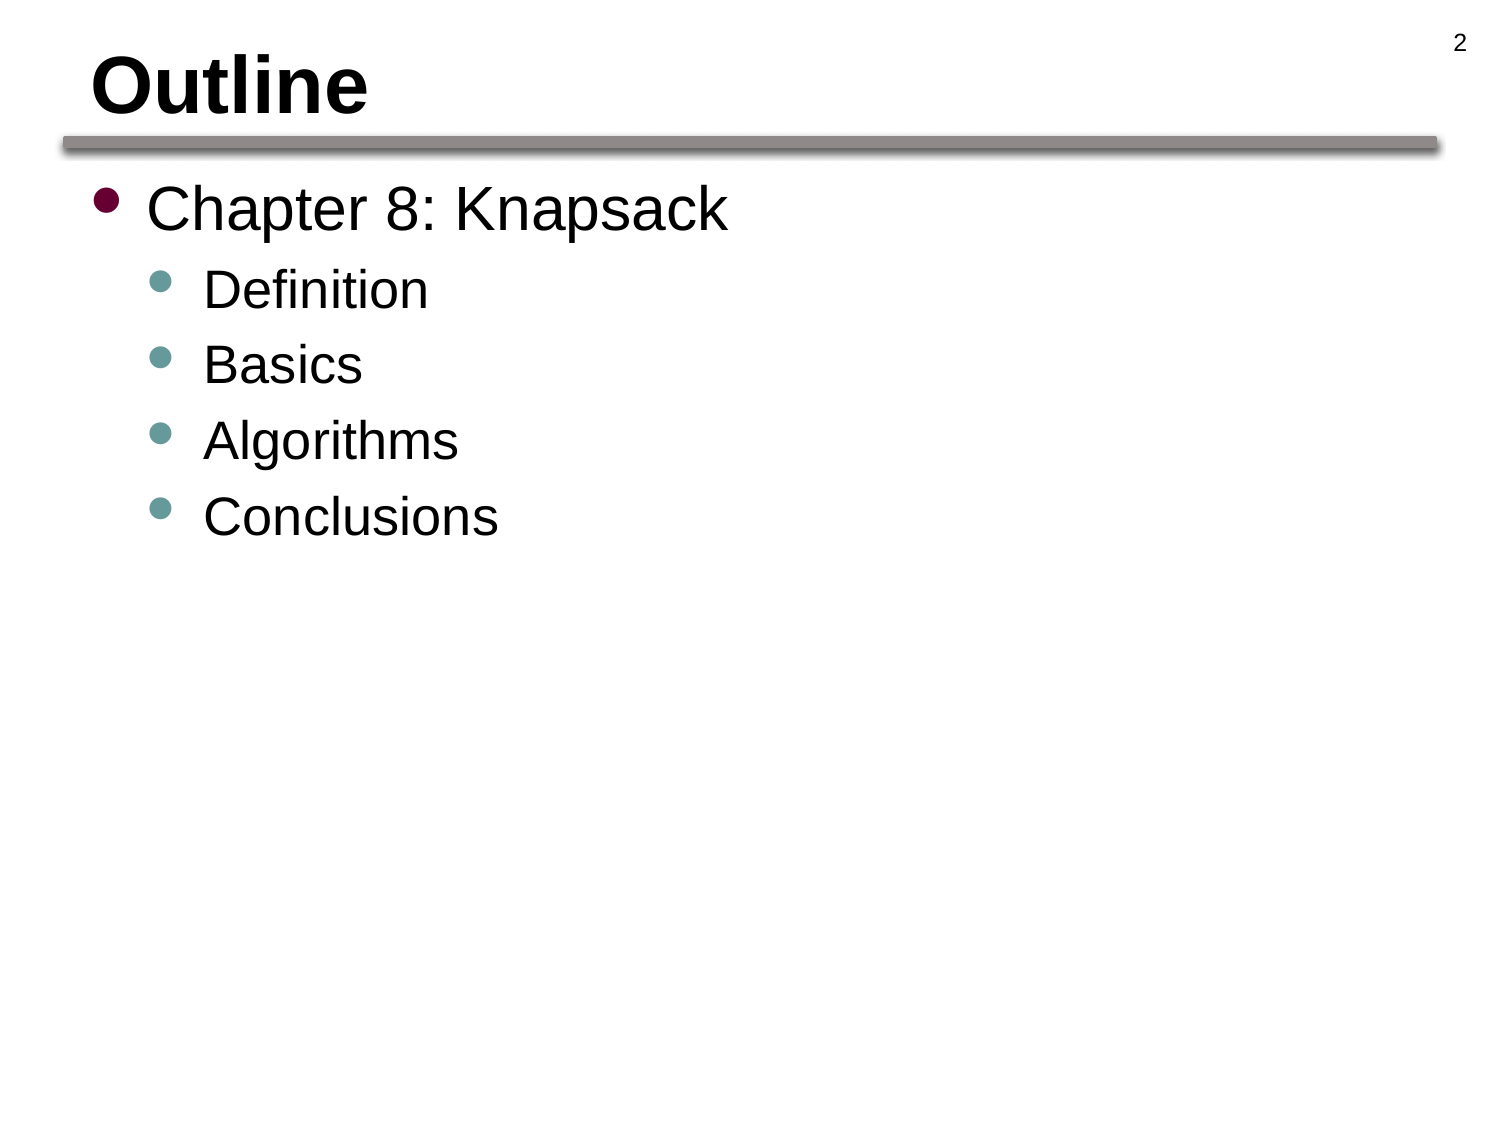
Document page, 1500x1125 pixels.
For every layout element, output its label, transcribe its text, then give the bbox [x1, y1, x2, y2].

list Chapter 8: Knapsack Definition Basics Algorithms Conclusions [75, 160, 1425, 1094]
slide_number 2 [1131, 18, 1483, 62]
title Outline [75, 20, 1425, 138]
